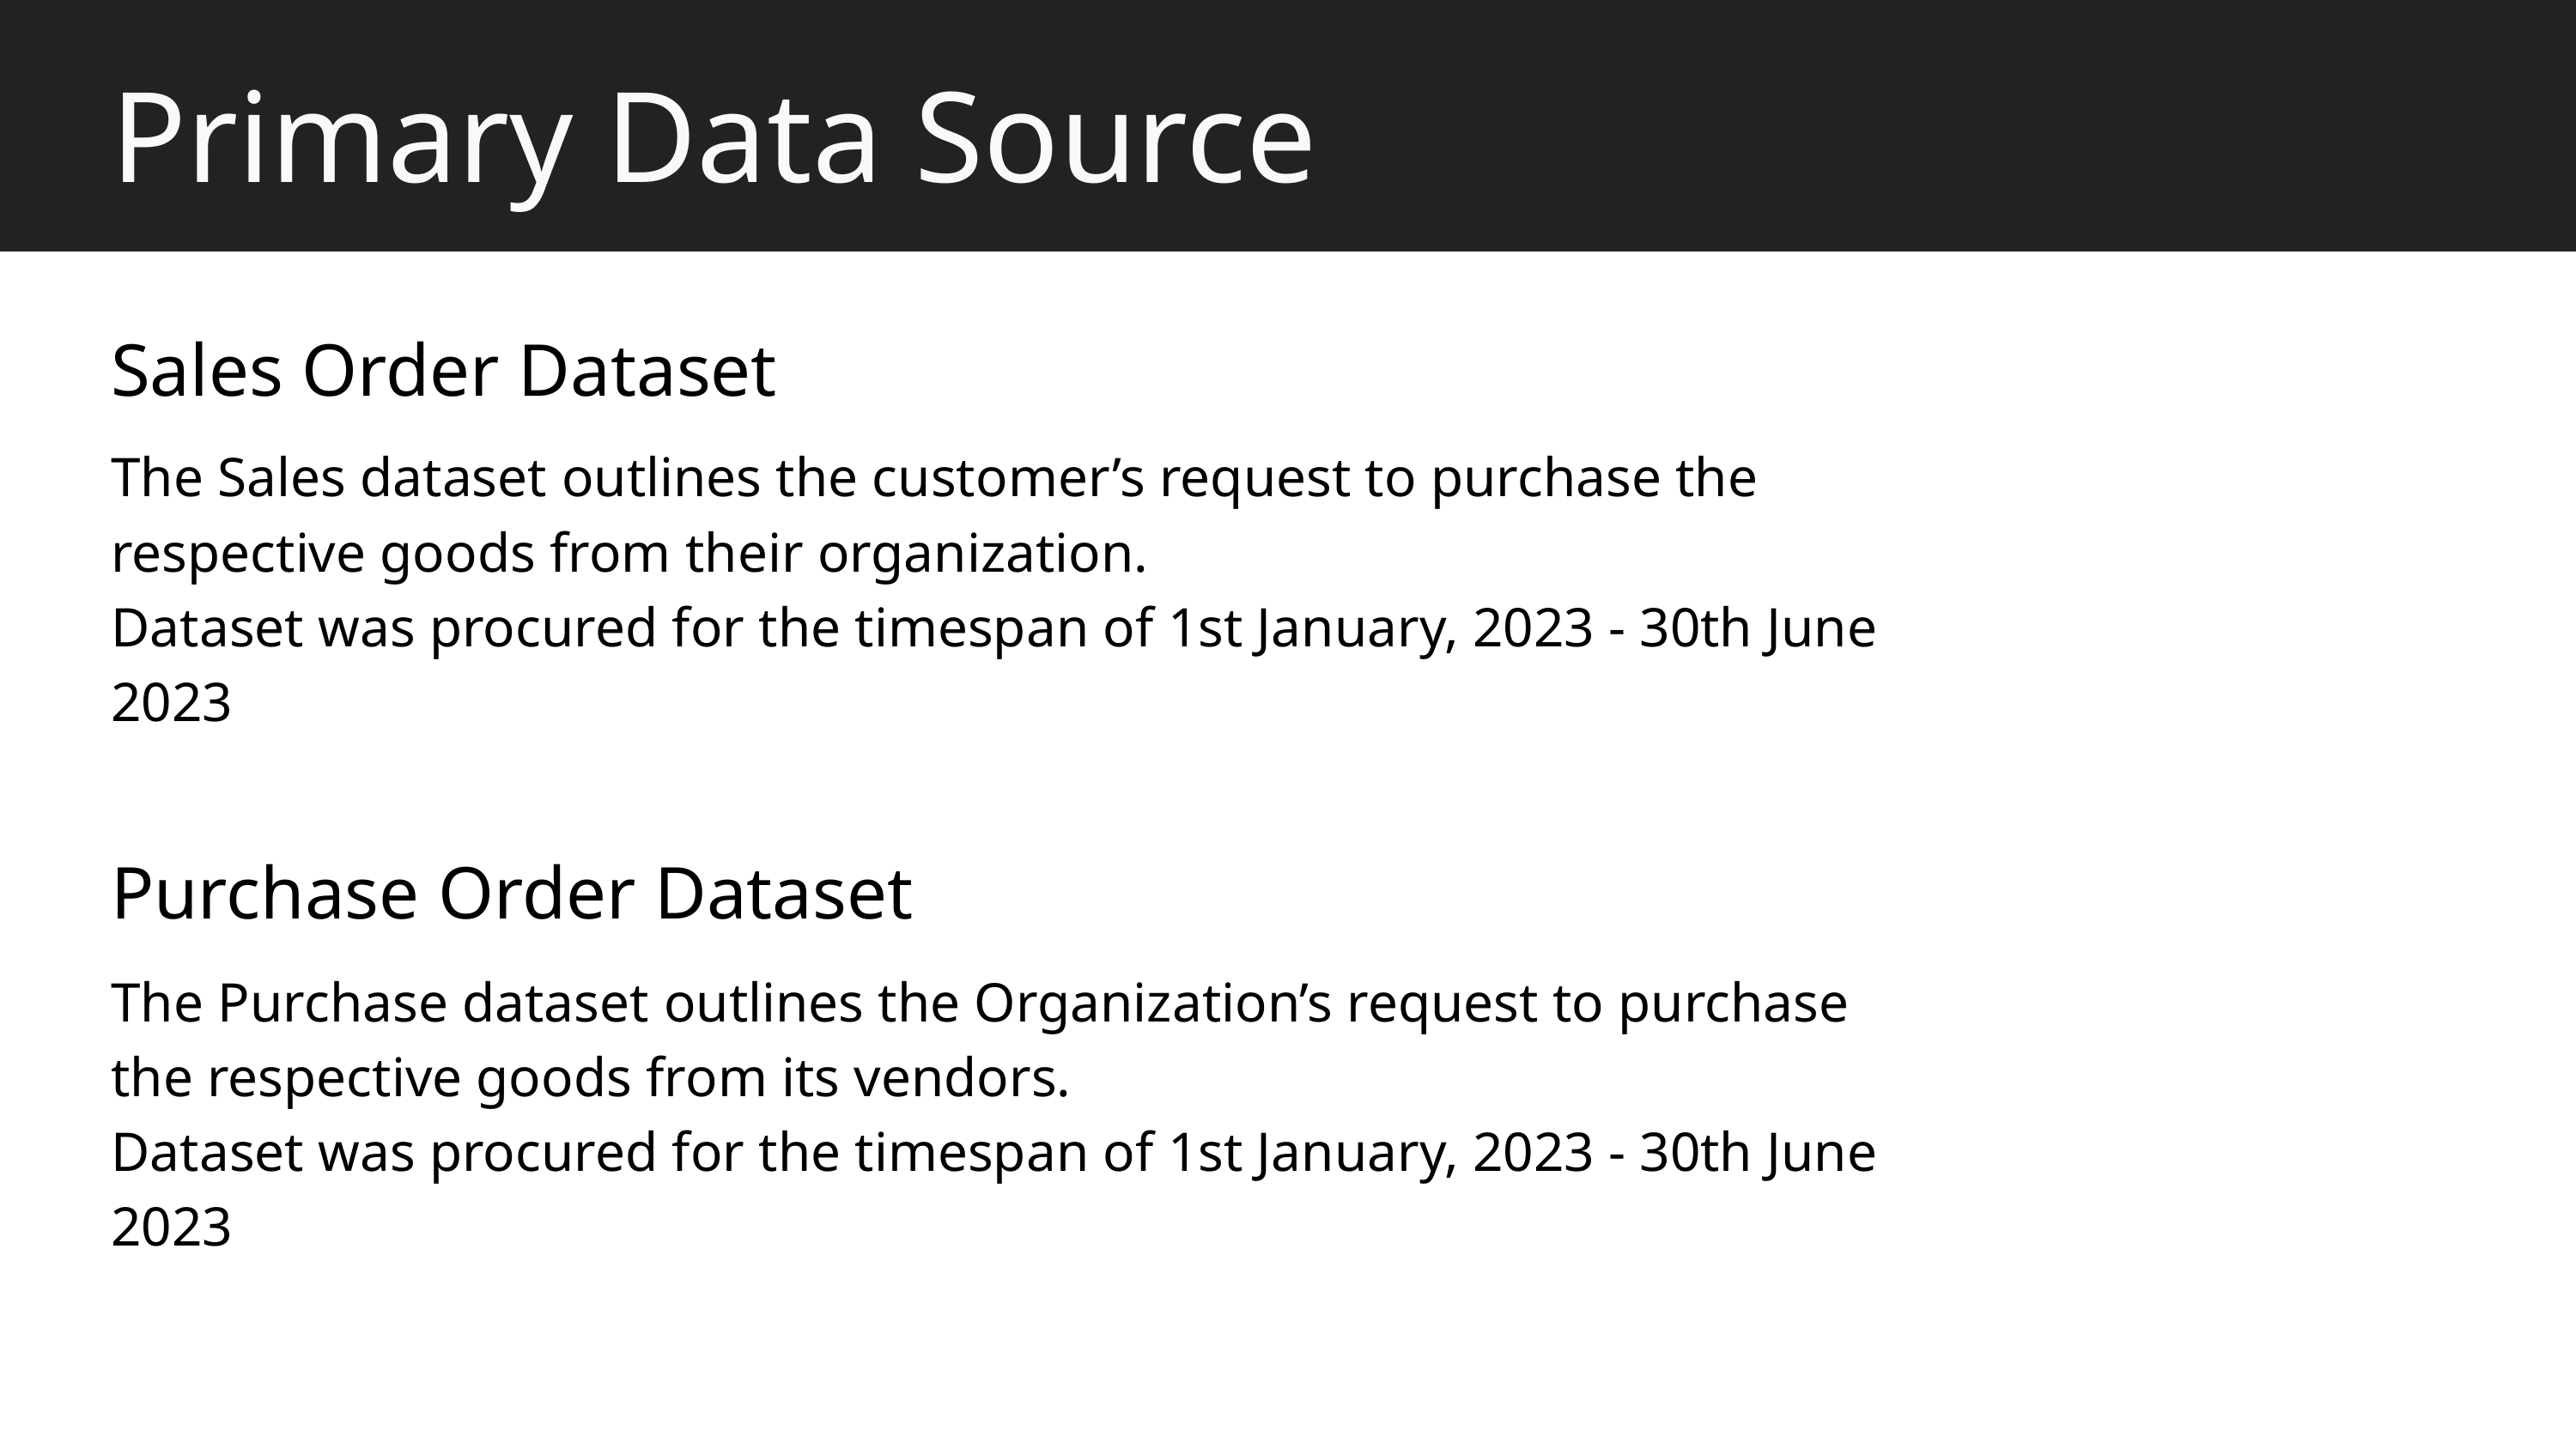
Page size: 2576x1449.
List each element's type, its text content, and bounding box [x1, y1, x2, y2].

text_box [0, 0, 2576, 252]
text_box The Sales dataset outlines the customer’s request to purchase the respective goods from their organization. Dataset was procured for the timespan of 1st January, 2023 - 30th June 2023 [111, 433, 1937, 807]
text_box Purchase Order Dataset [111, 833, 1068, 933]
text_box The Purchase dataset outlines the Organization’s request to purchase the respective goods from its vendors. Dataset was procured for the timespan of 1st January, 2023 - 30th June 2023 [111, 958, 1937, 1332]
text_box Sales Order Dataset [111, 310, 872, 411]
